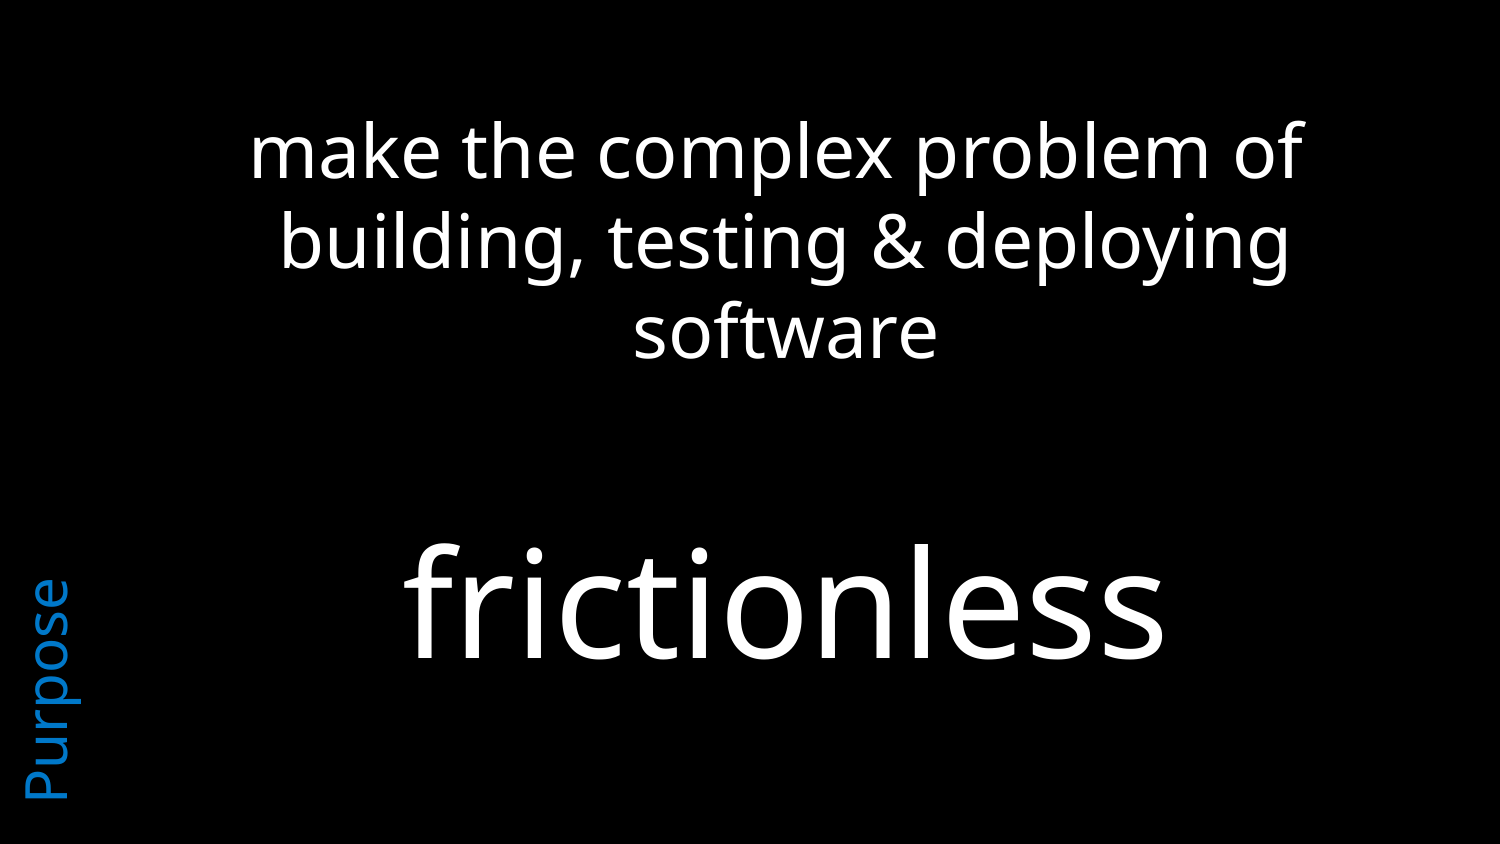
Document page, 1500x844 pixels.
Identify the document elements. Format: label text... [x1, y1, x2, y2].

list make the complex problem of building, testing & deploying software frictionless [117, 103, 1455, 670]
title Purpose [8, 27, 85, 805]
